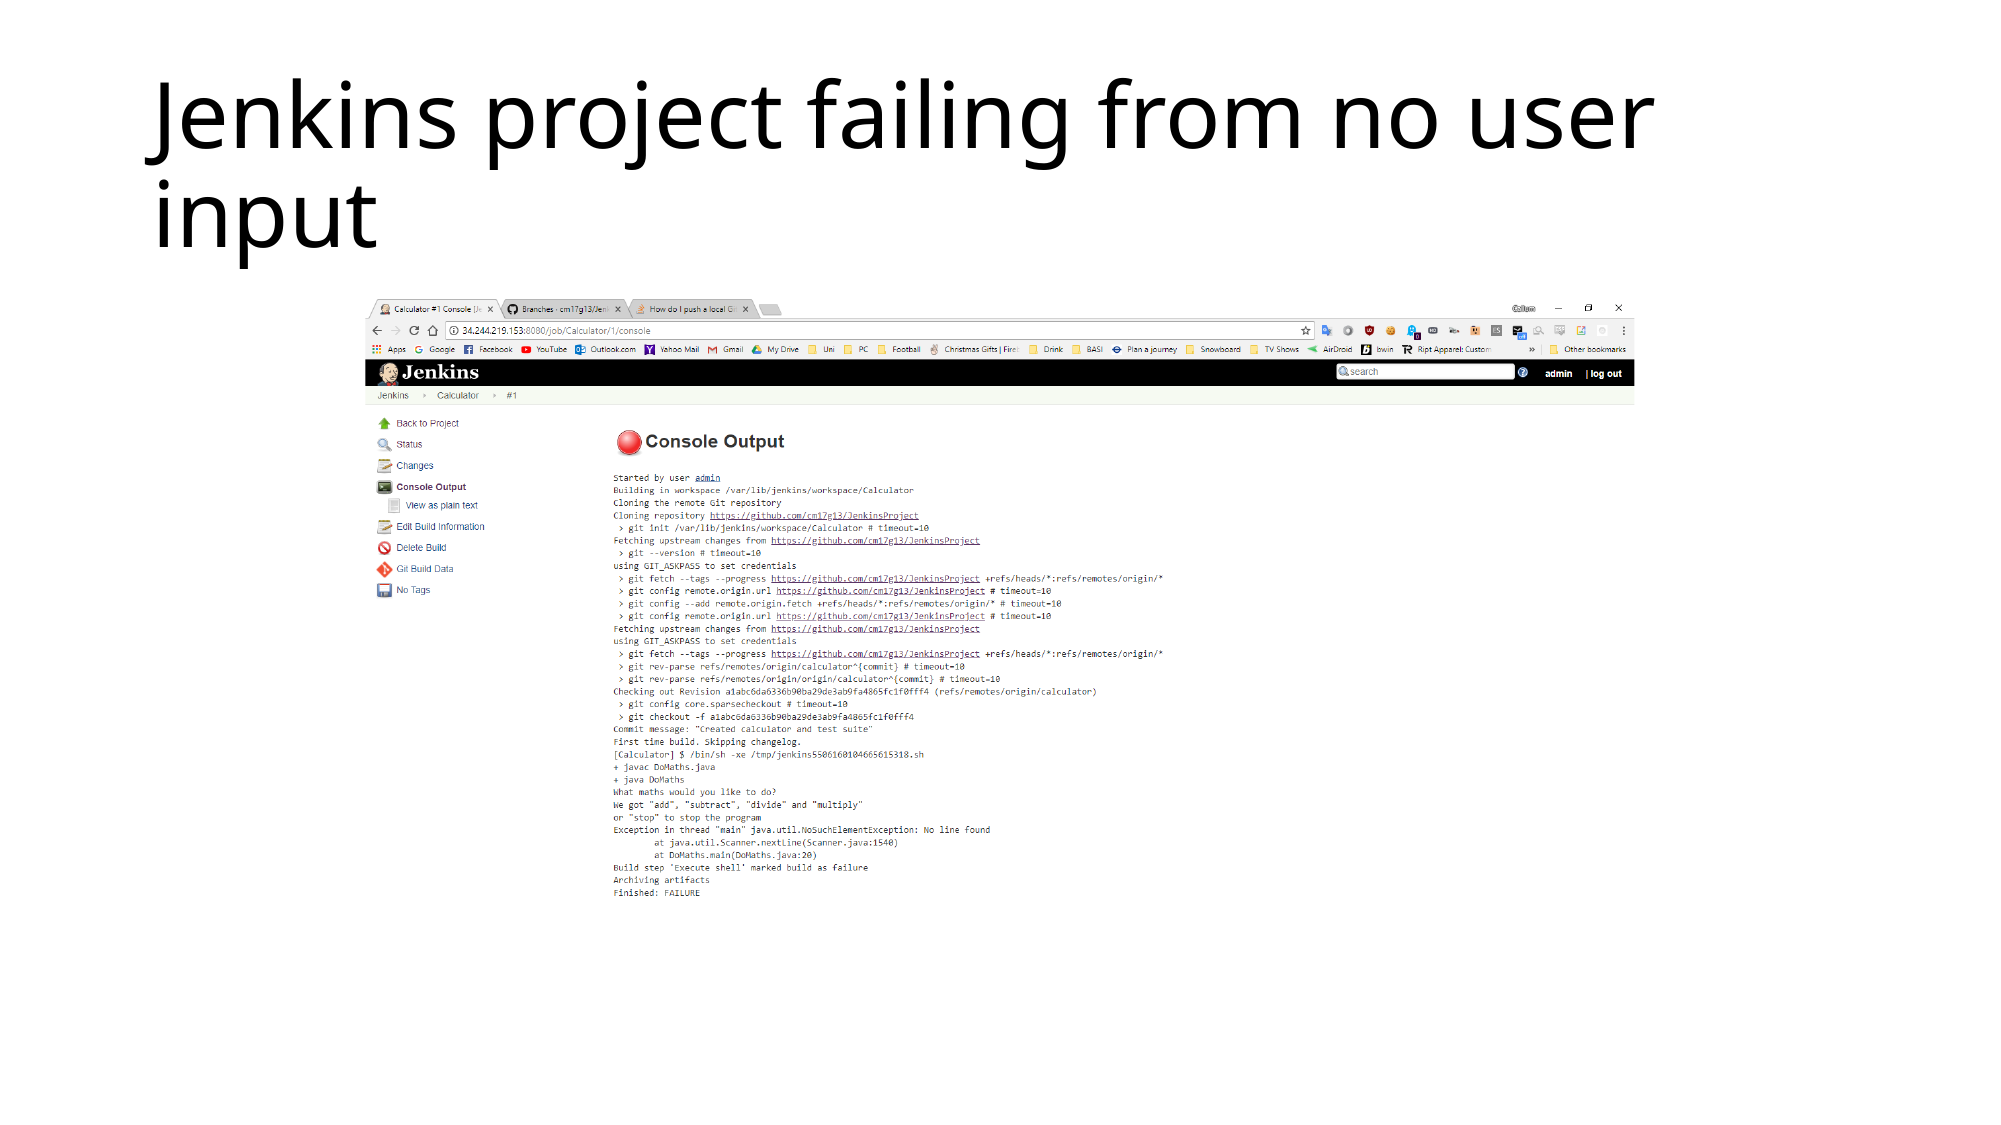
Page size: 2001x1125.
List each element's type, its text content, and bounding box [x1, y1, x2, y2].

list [365, 299, 1635, 927]
title Jenkins project failing from no user input [137, 59, 1863, 278]
